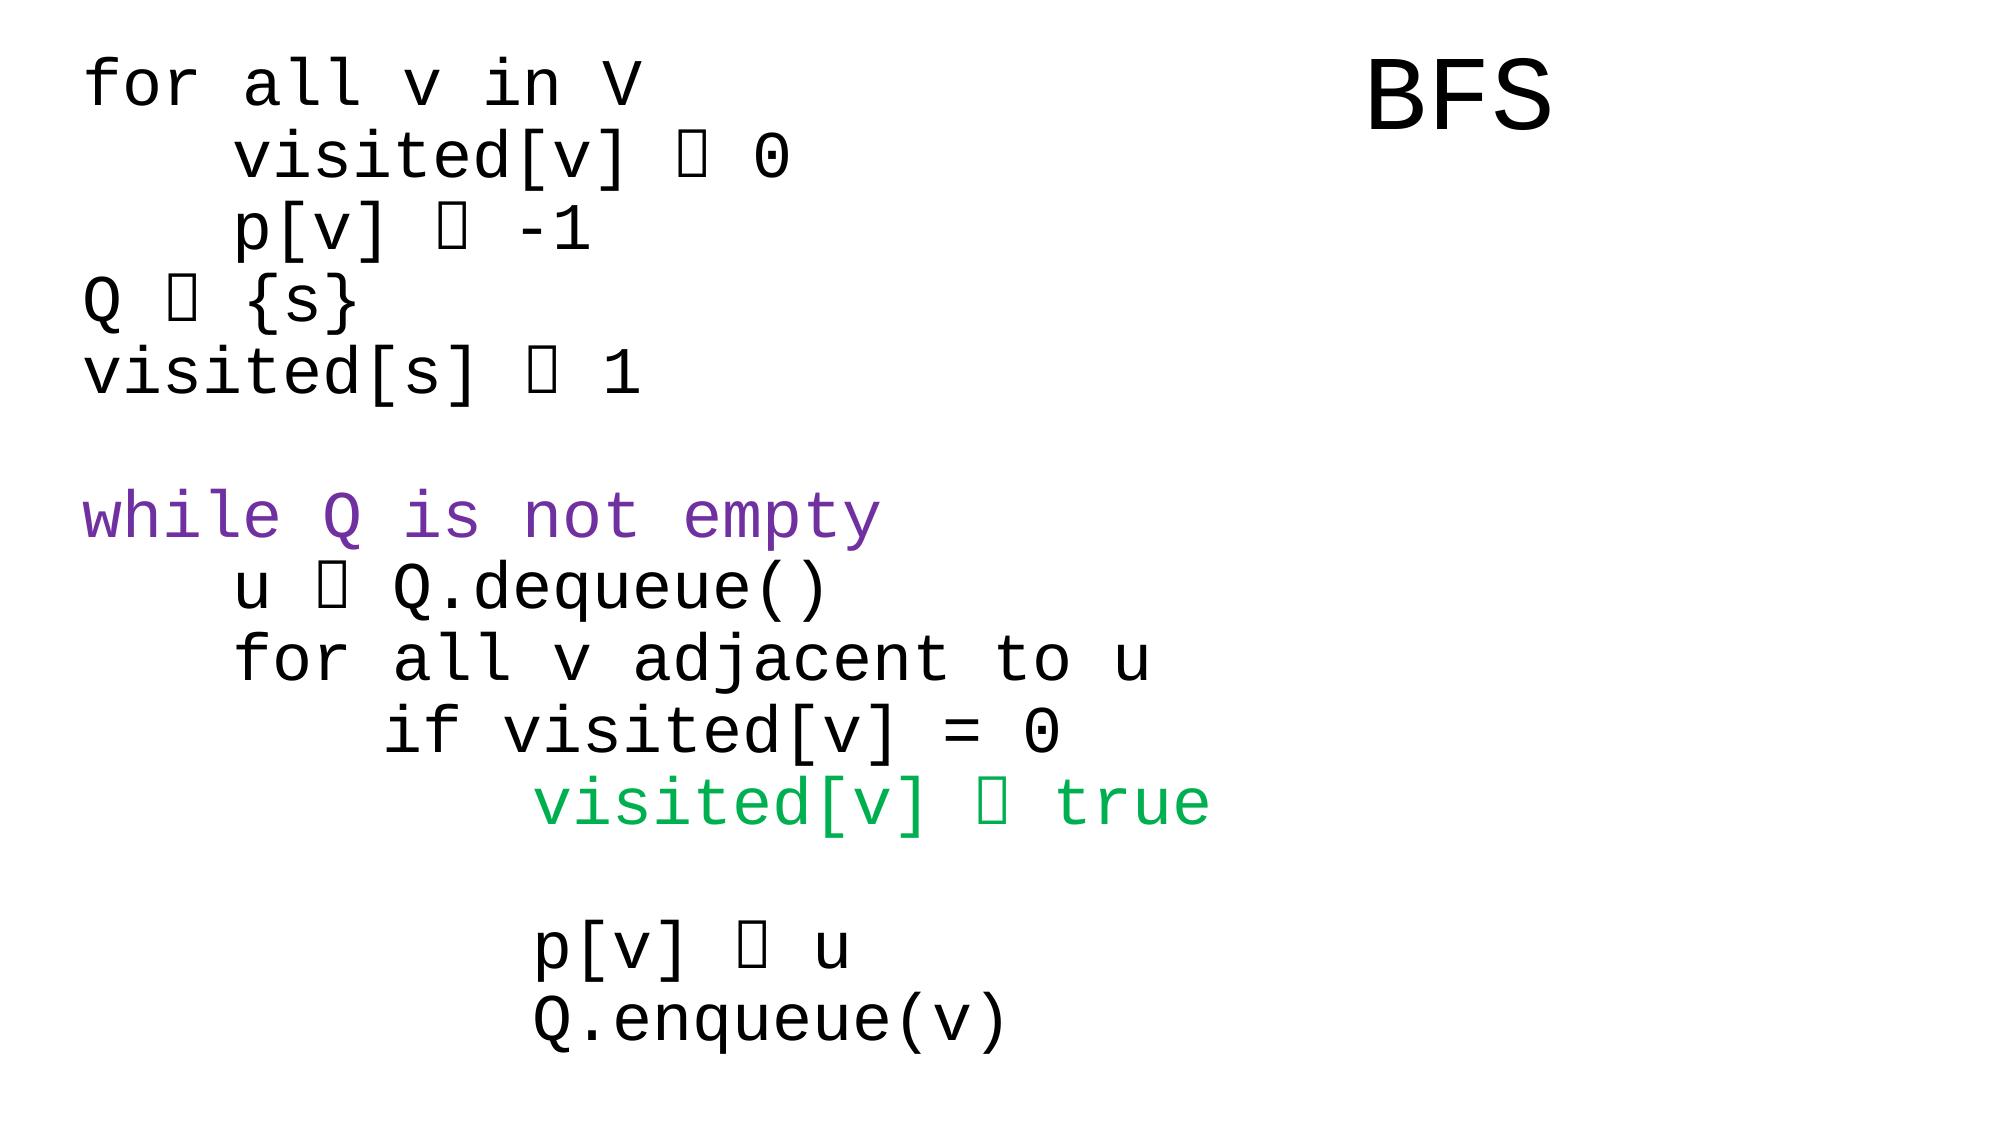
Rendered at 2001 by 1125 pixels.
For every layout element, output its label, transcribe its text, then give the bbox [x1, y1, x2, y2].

title for all v in V visited[v]  0 p[v]  -1 Q  {s} visited[s]  1 while Q is not empty u  Q.dequeue() for all v adjacent to u if visited[v] = 0 visited[v]  true p[v]  u Q.enqueue(v) [67, 21, 1266, 1063]
text_box BFS [1227, 0, 1691, 160]
